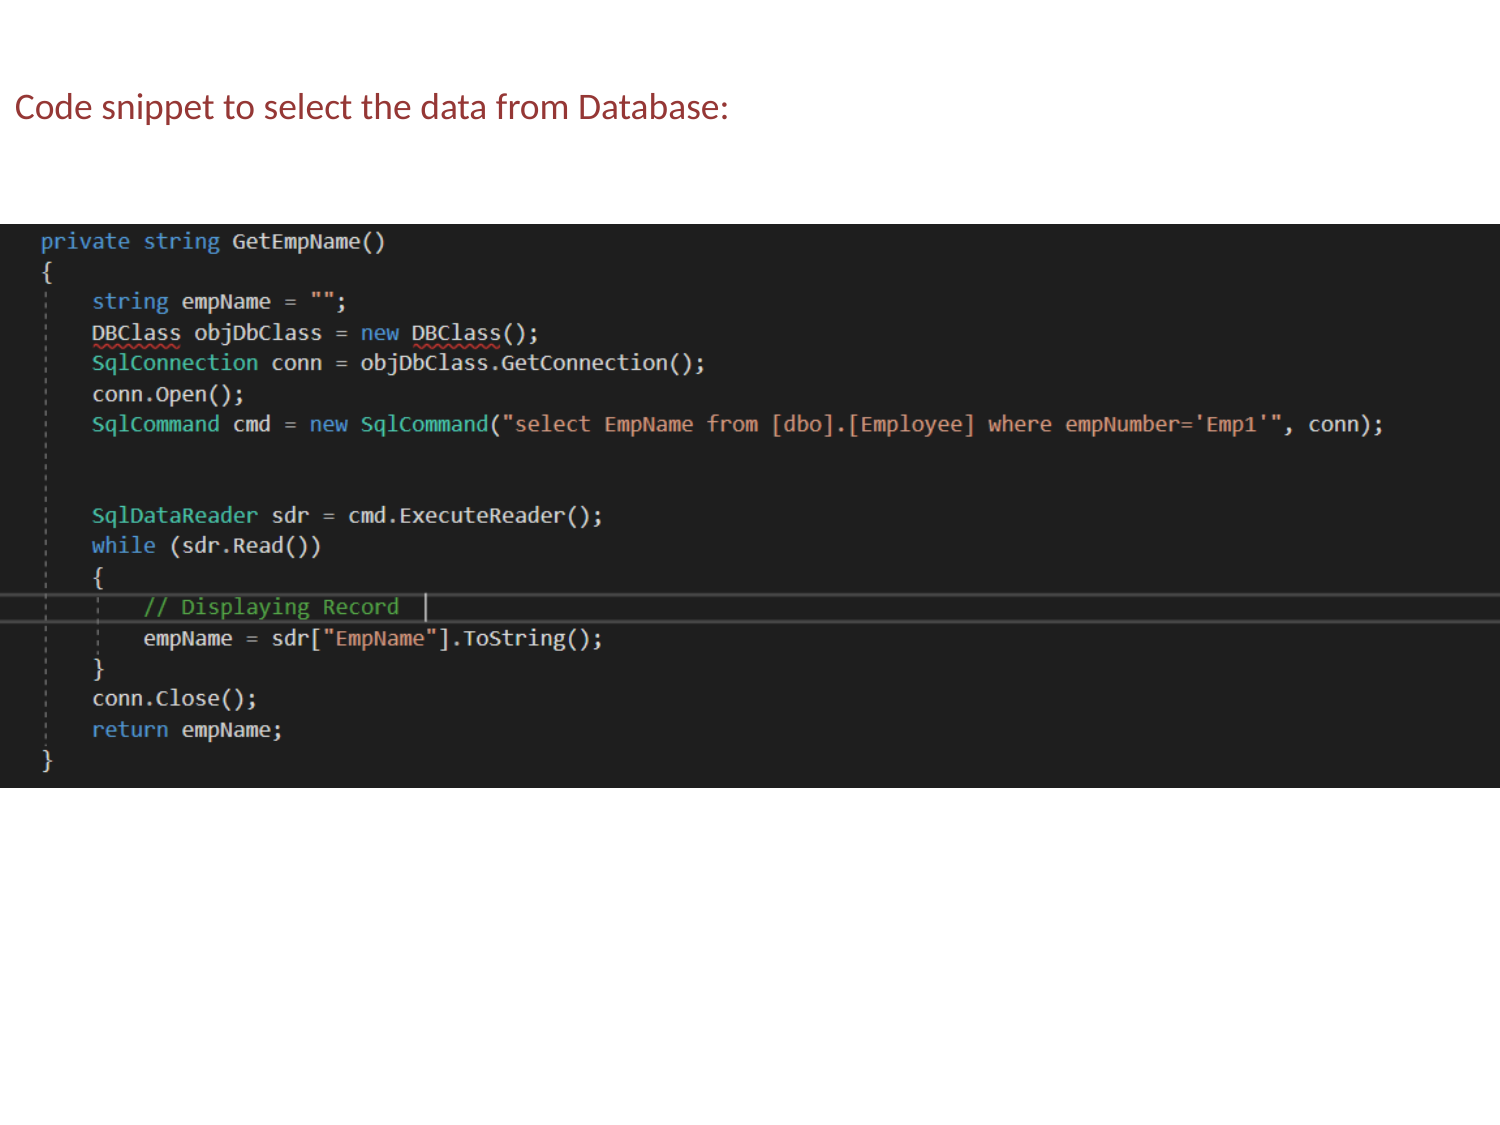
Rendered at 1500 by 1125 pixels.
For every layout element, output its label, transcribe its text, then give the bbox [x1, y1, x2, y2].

picture [0, 224, 1500, 788]
text_box Code snippet to select the data from Database: [0, 74, 1375, 135]
